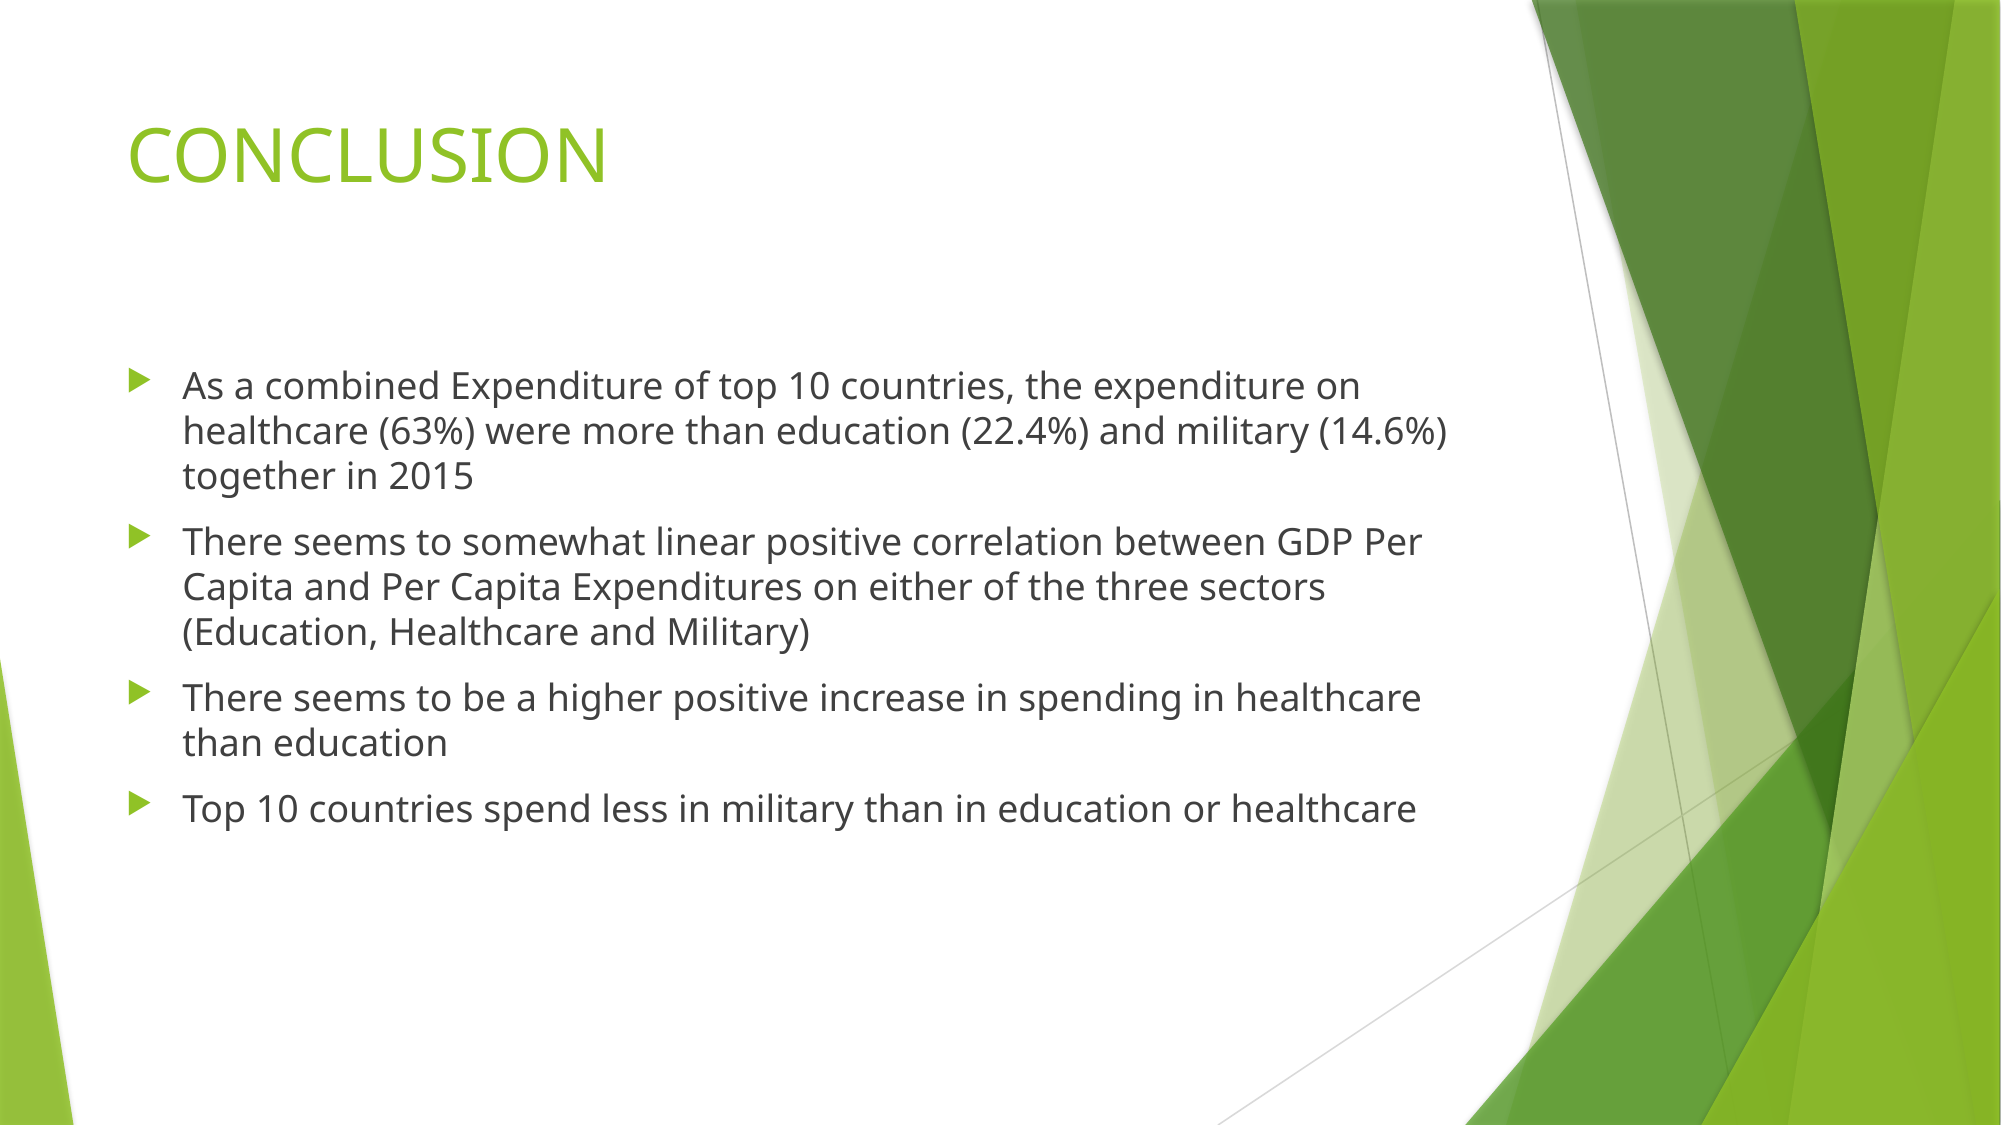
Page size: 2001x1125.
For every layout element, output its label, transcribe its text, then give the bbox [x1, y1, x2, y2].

title CONCLUSION [111, 99, 1522, 317]
list As a combined Expenditure of top 10 countries, the expenditure on healthcare (63%) were more than education (22.4%) and military (14.6%) together in 2015 There seems to somewhat linear positive correlation between GDP Per Capita and Per Capita Expenditures on either of the three sectors (Education, Healthcare and Military) There seems to be a higher positive increase in spending in healthcare than education Top 10 countries spend less in military than in education or healthcare [111, 354, 1522, 992]
